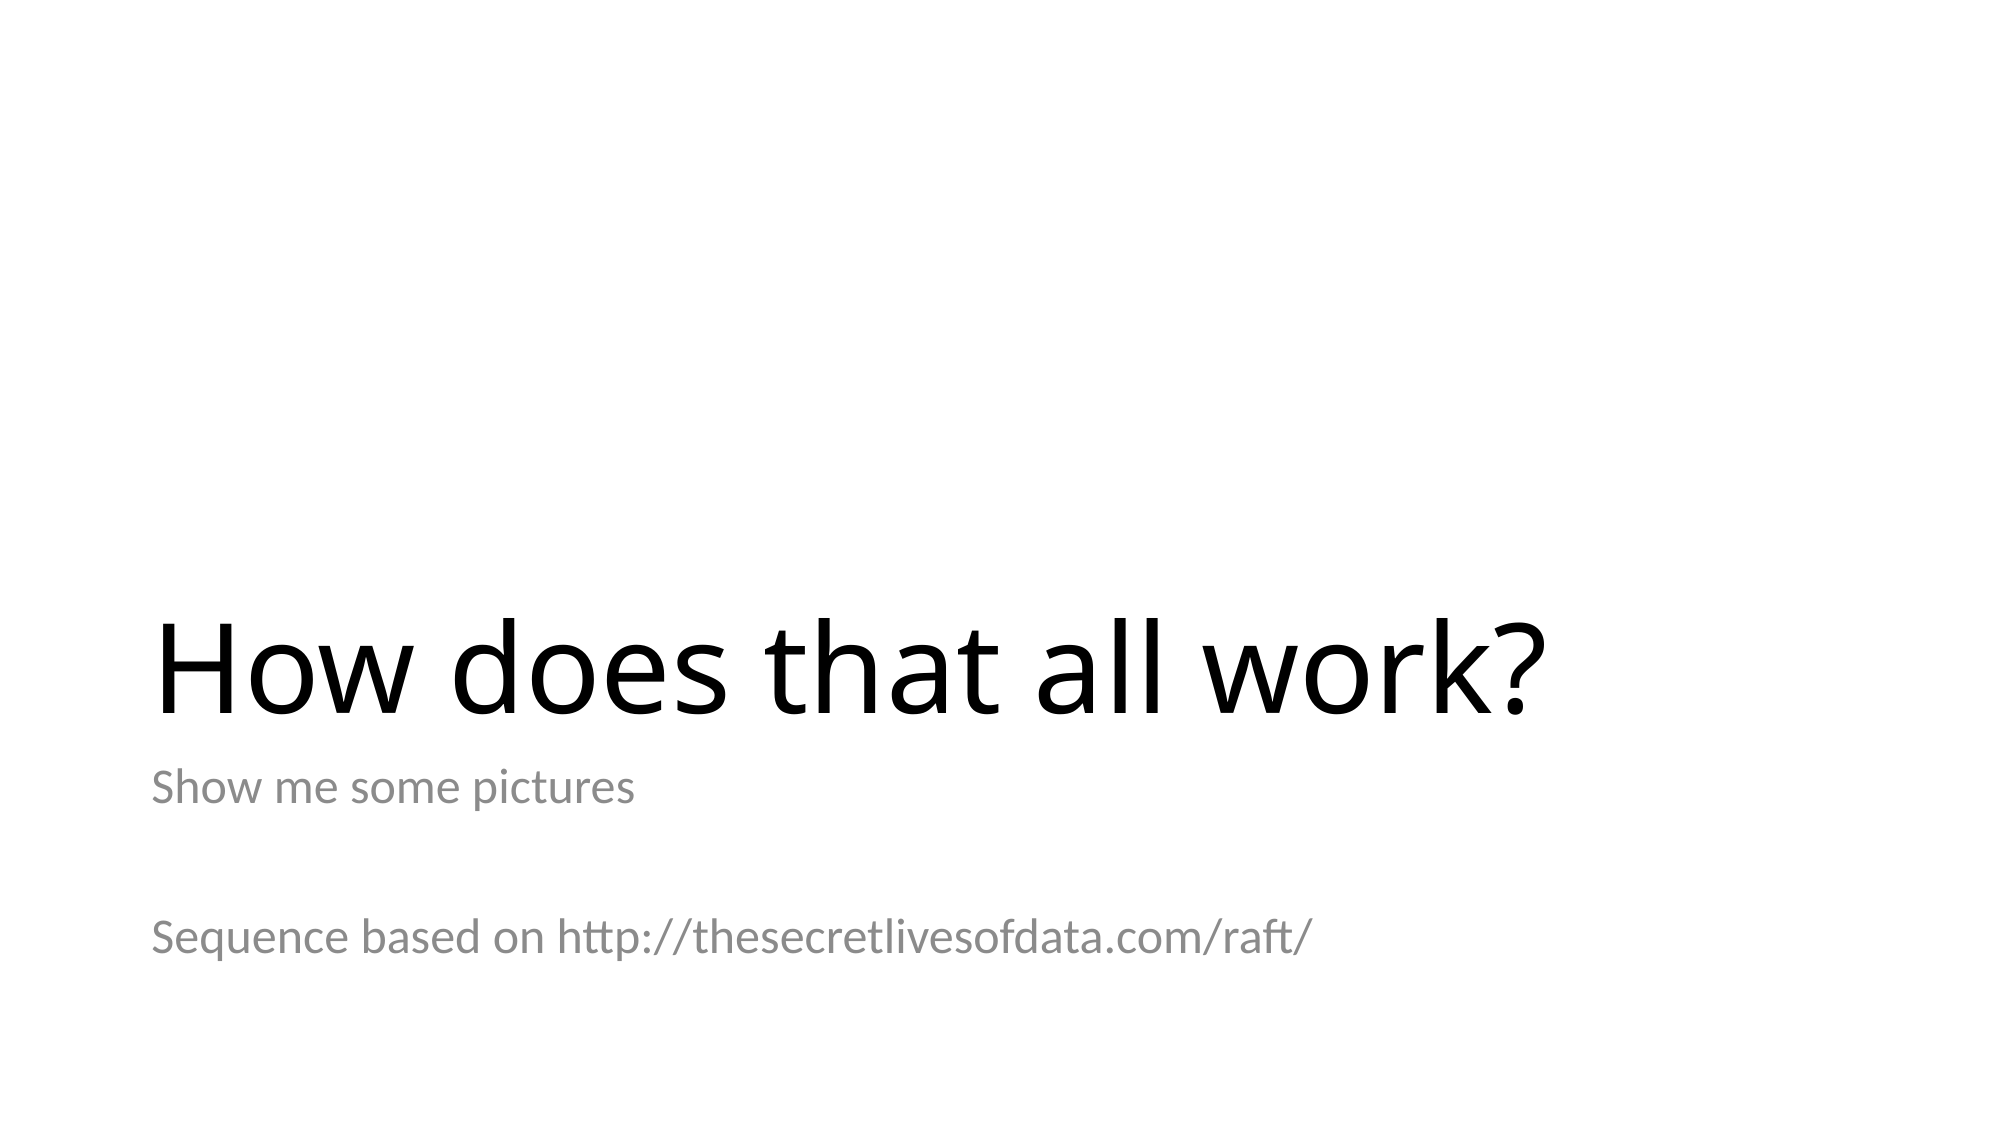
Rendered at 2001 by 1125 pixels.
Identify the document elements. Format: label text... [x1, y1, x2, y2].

list Show me some pictures Sequence based on http://thesecretlivesofdata.com/raft/ [136, 752, 1862, 999]
title How does that all work? [136, 280, 1862, 749]
